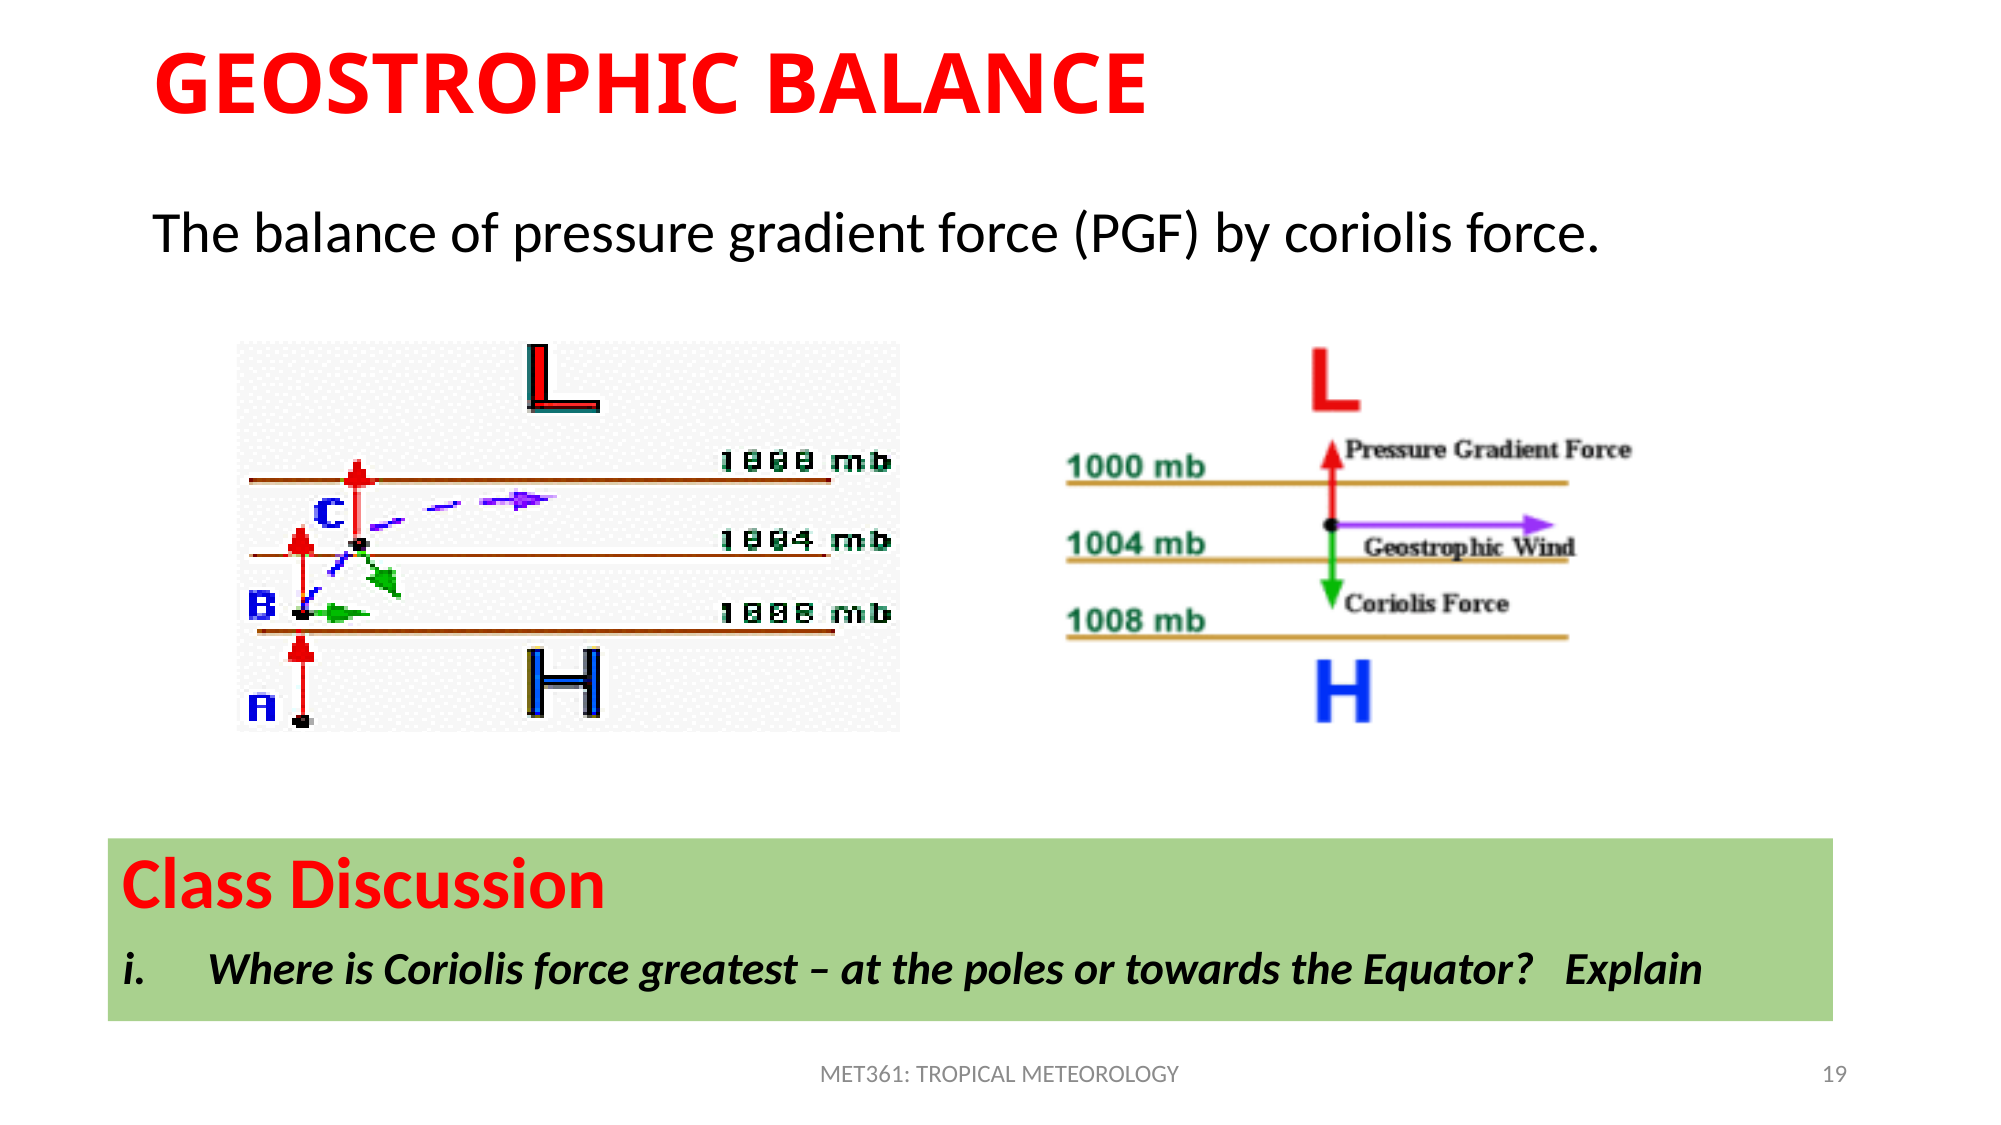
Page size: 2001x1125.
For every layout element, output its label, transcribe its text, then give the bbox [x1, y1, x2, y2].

footer MET361: TROPICAL METEOROLOGY [662, 1042, 1338, 1103]
text_box Class Discussion Where is Coriolis force greatest – at the poles or towards the Equator? Explain [107, 838, 1833, 1022]
picture [1053, 340, 1638, 724]
title GEOSTROPHIC BALANCE [137, 26, 1863, 148]
slide_number 19 [1412, 1042, 1863, 1103]
list The balance of pressure gradient force (PGF) by coriolis force. [137, 194, 1863, 488]
picture [236, 341, 900, 732]
